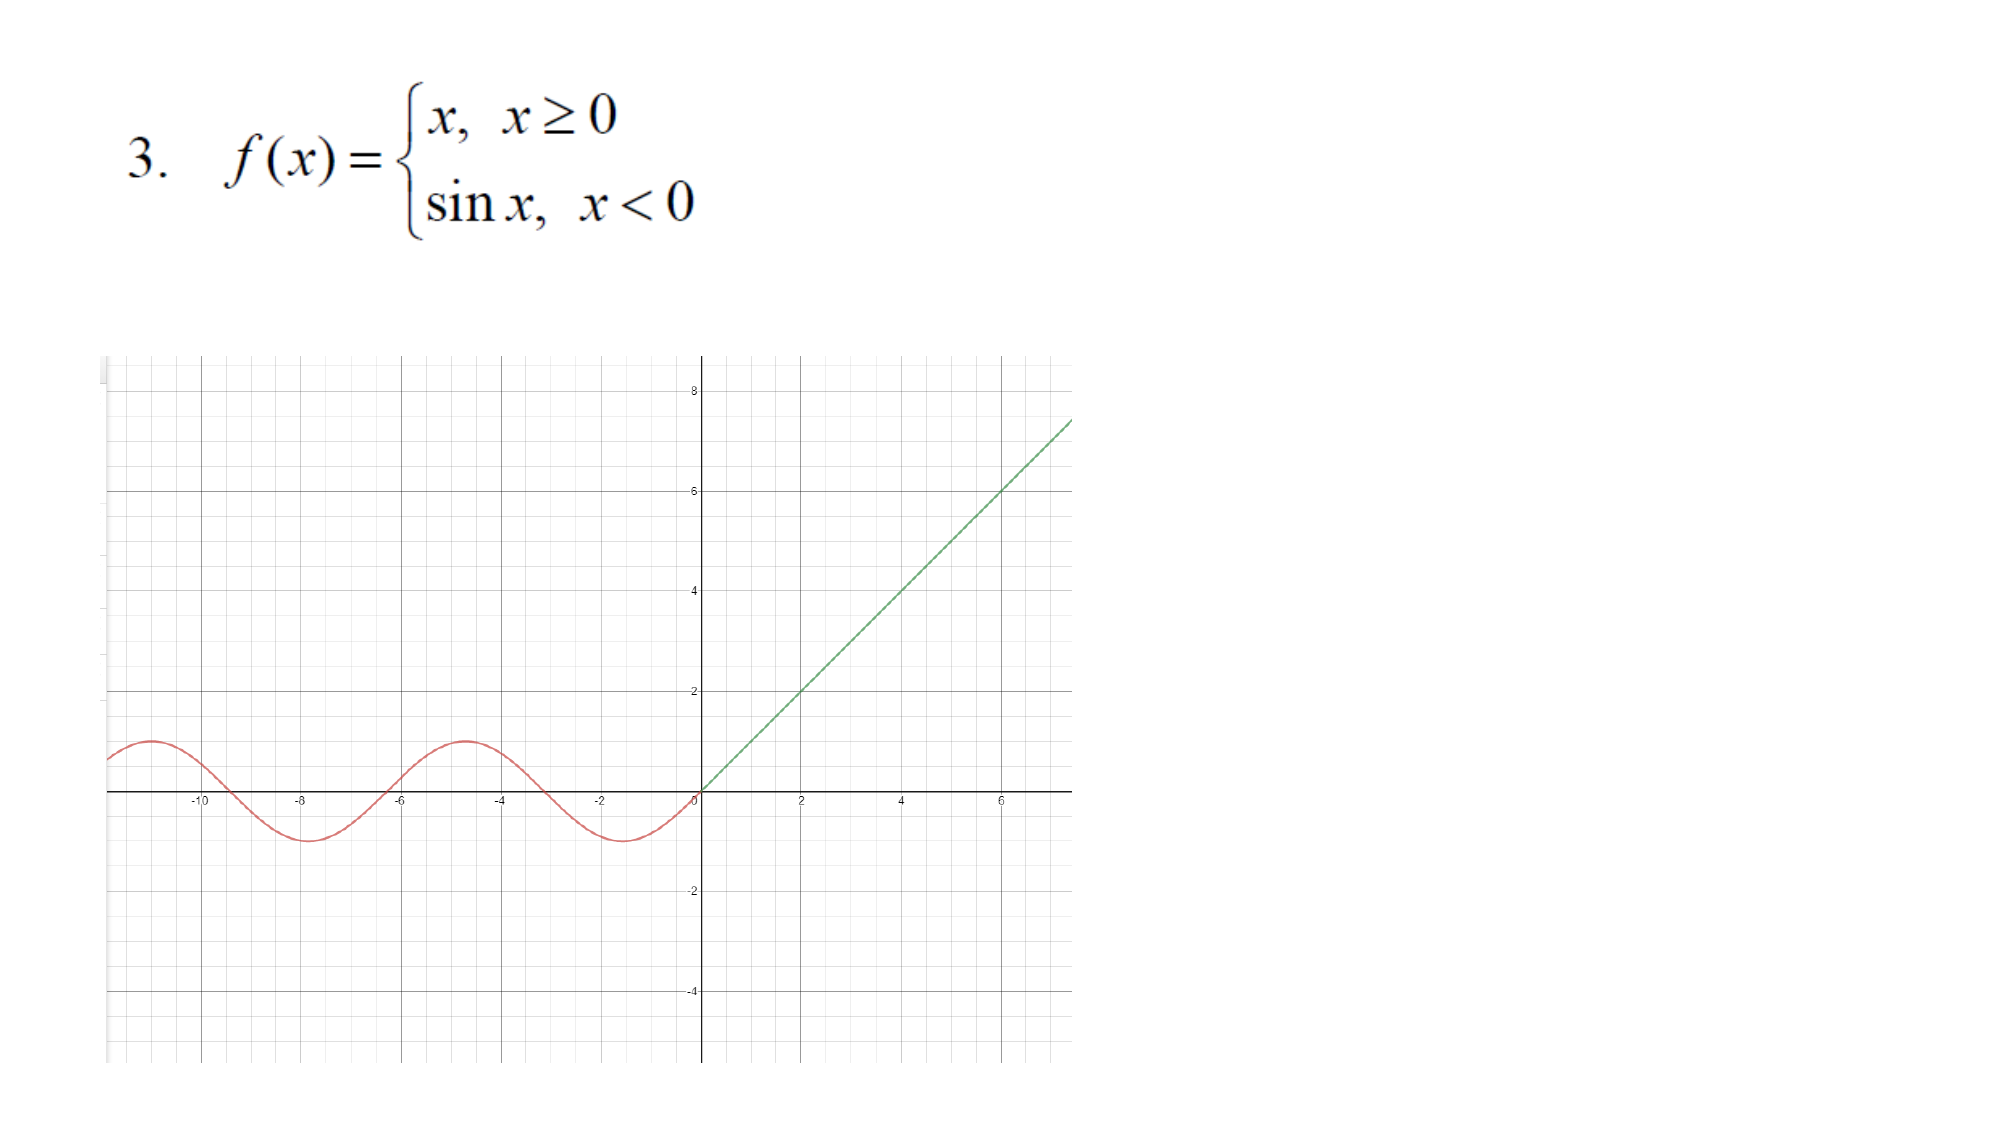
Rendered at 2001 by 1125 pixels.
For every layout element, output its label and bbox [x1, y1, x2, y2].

picture [88, 58, 730, 259]
picture [100, 356, 1073, 1063]
